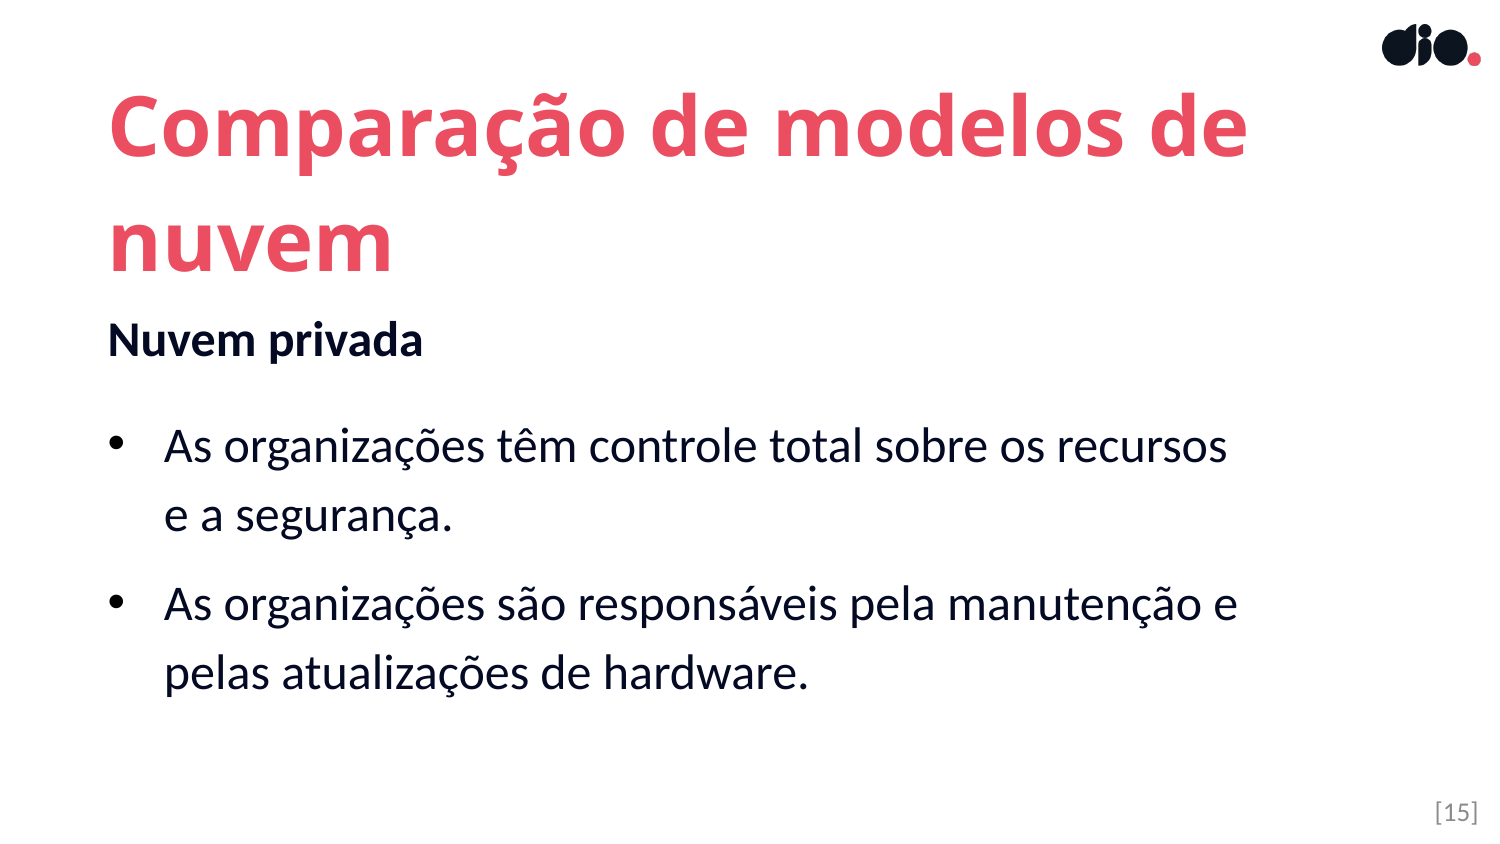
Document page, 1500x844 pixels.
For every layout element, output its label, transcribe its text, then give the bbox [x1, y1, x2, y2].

text_box Nuvem privada [92, 243, 886, 422]
text_box As organizações têm controle total sobre os recursos e a segurança. As organizações são responsáveis pela manutenção e pelas atualizações de hardware. [92, 461, 1316, 641]
slide_number [15] [1403, 779, 1494, 844]
text_box Comparação de modelos de nuvem [92, 104, 1408, 243]
picture [1382, 24, 1481, 66]
